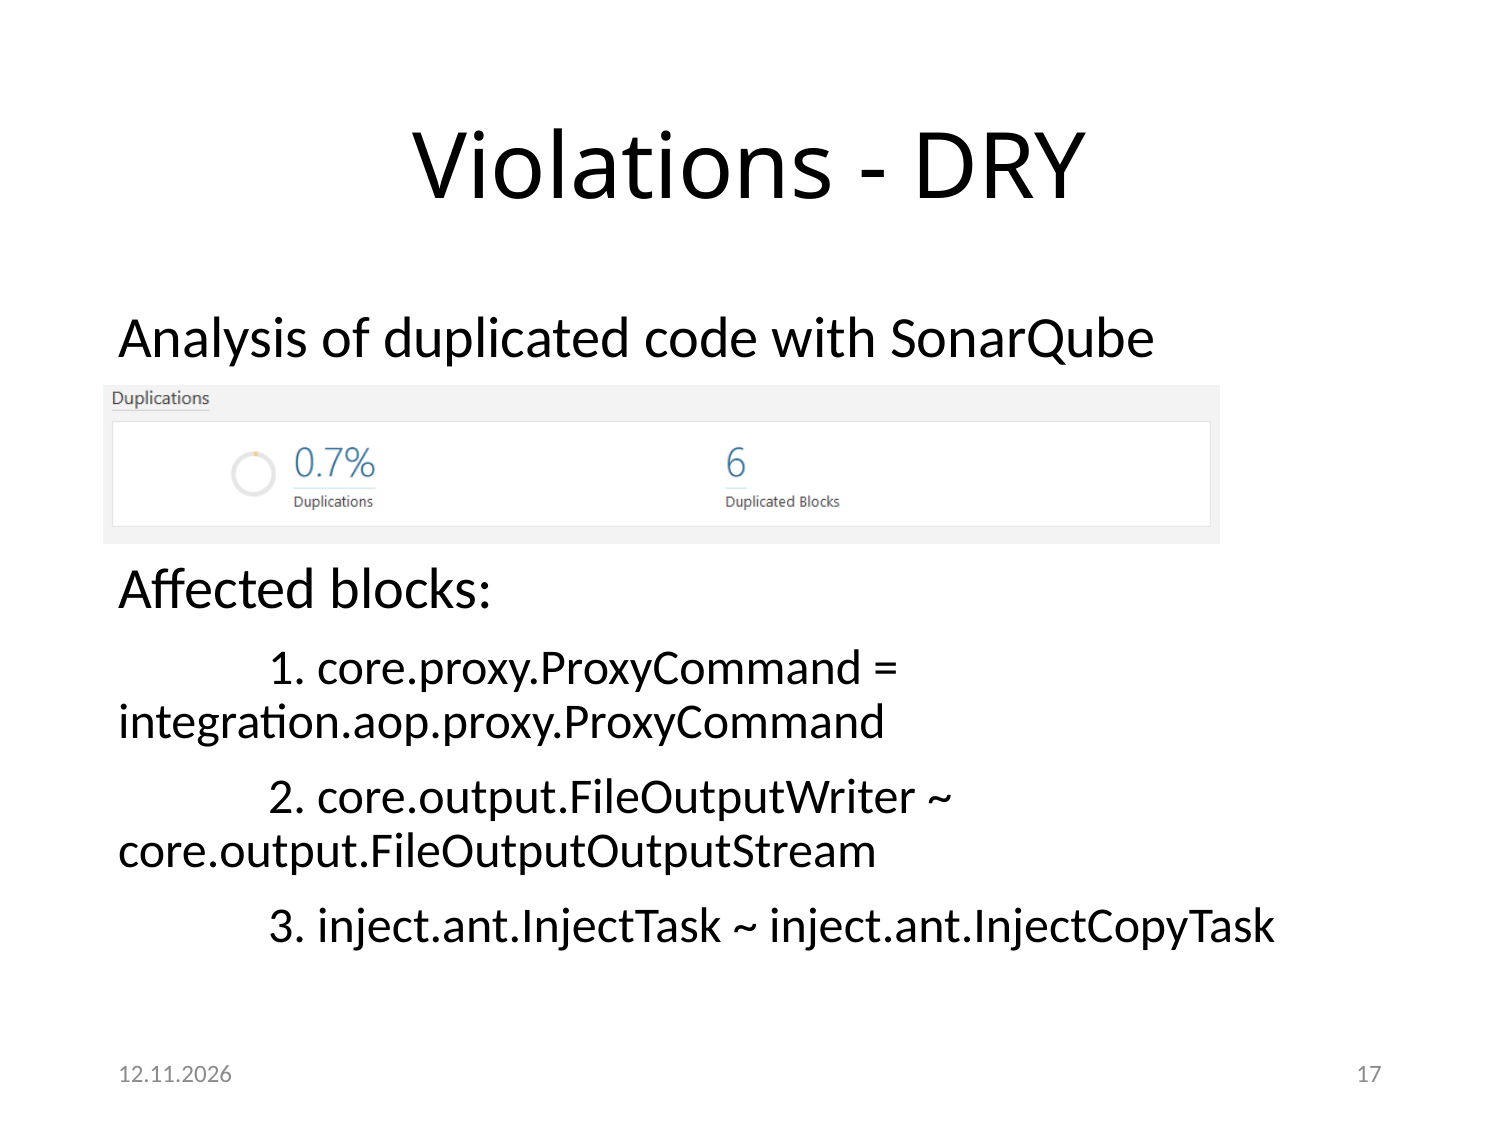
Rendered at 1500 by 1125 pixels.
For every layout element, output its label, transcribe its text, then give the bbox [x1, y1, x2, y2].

title Violations - DRY [0, 59, 1500, 278]
picture [103, 385, 1220, 544]
list Analysis of duplicated code with SonarQube Affected blocks: 1. core.proxy.ProxyCommand = integration.aop.proxy.ProxyCommand 2. core.output.FileOutputWriter ~ core.output.FileOutputOutputStream 3. inject.ant.InjectTask ~ inject.ant.InjectCopyTask [103, 299, 1500, 1014]
slide_number 17 [1059, 1042, 1397, 1103]
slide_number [103, 1042, 441, 1103]
